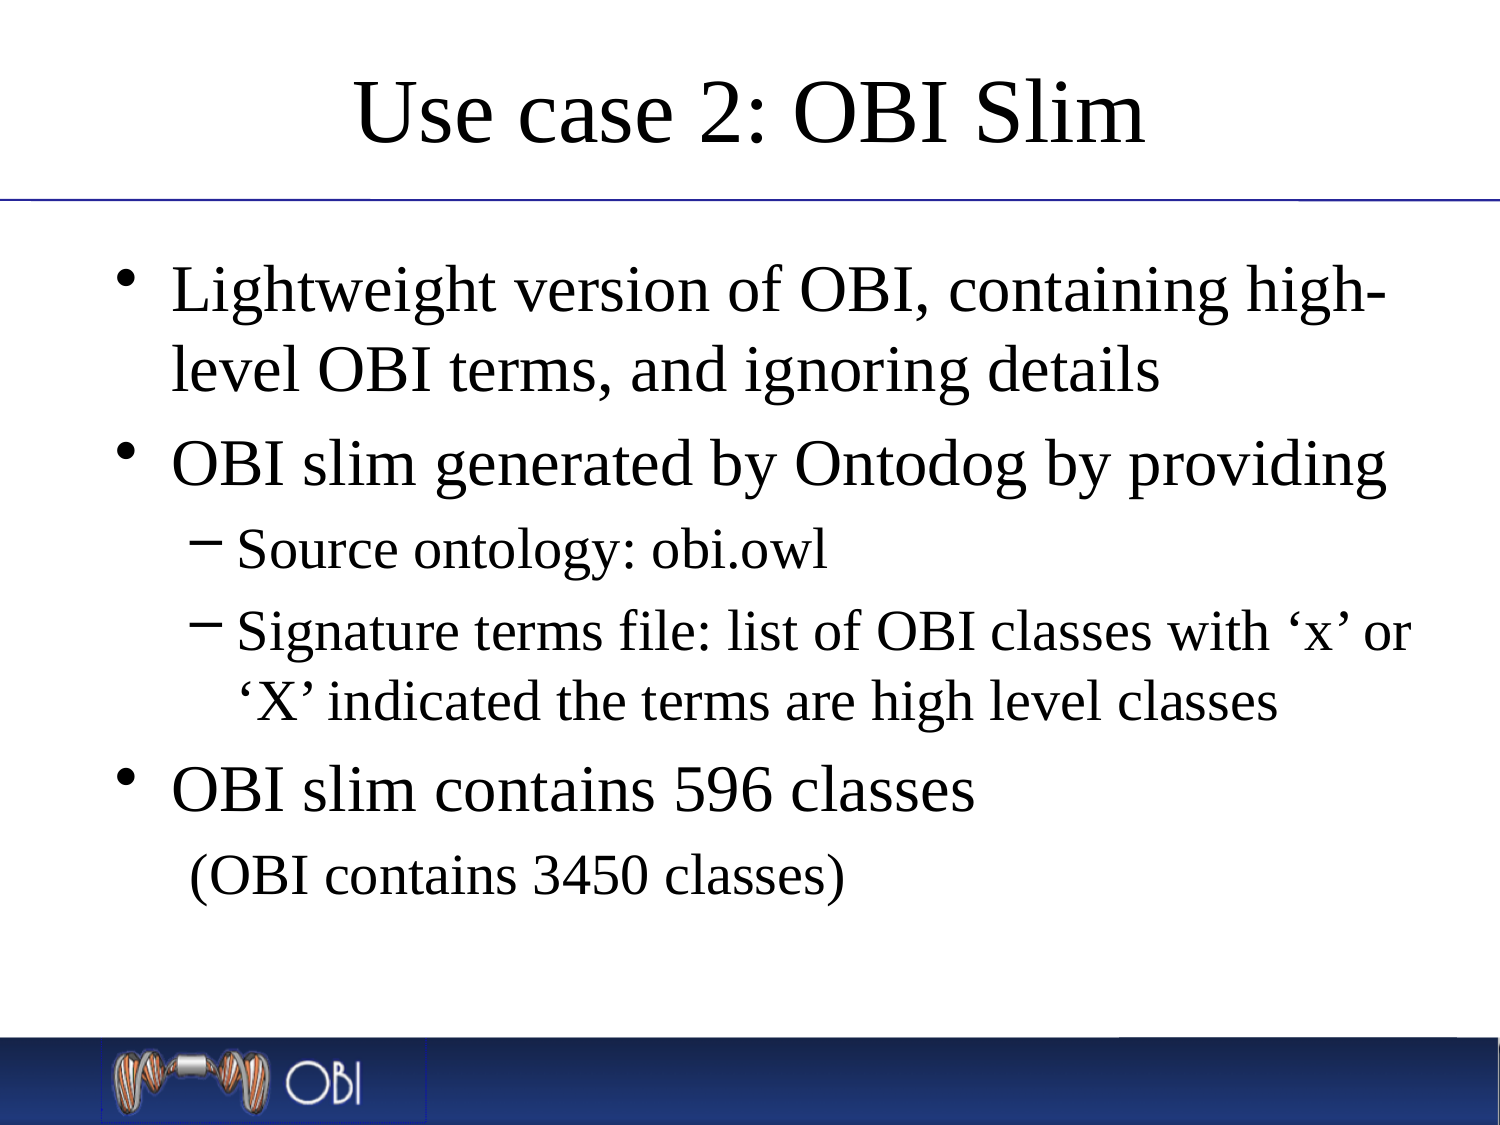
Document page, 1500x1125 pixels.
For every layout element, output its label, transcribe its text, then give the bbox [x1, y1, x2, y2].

list Lightweight version of OBI, containing high-level OBI terms, and ignoring details OBI slim generated by Ontodog by providing Source ontology: obi.owl Signature terms file: list of OBI classes with ‘x’ or ‘X’ indicated the terms are high level classes OBI slim contains 596 classes (OBI contains 3450 classes) [99, 237, 1438, 1026]
picture [0, 1037, 1500, 1125]
title Use case 2: OBI Slim [112, 12, 1388, 201]
